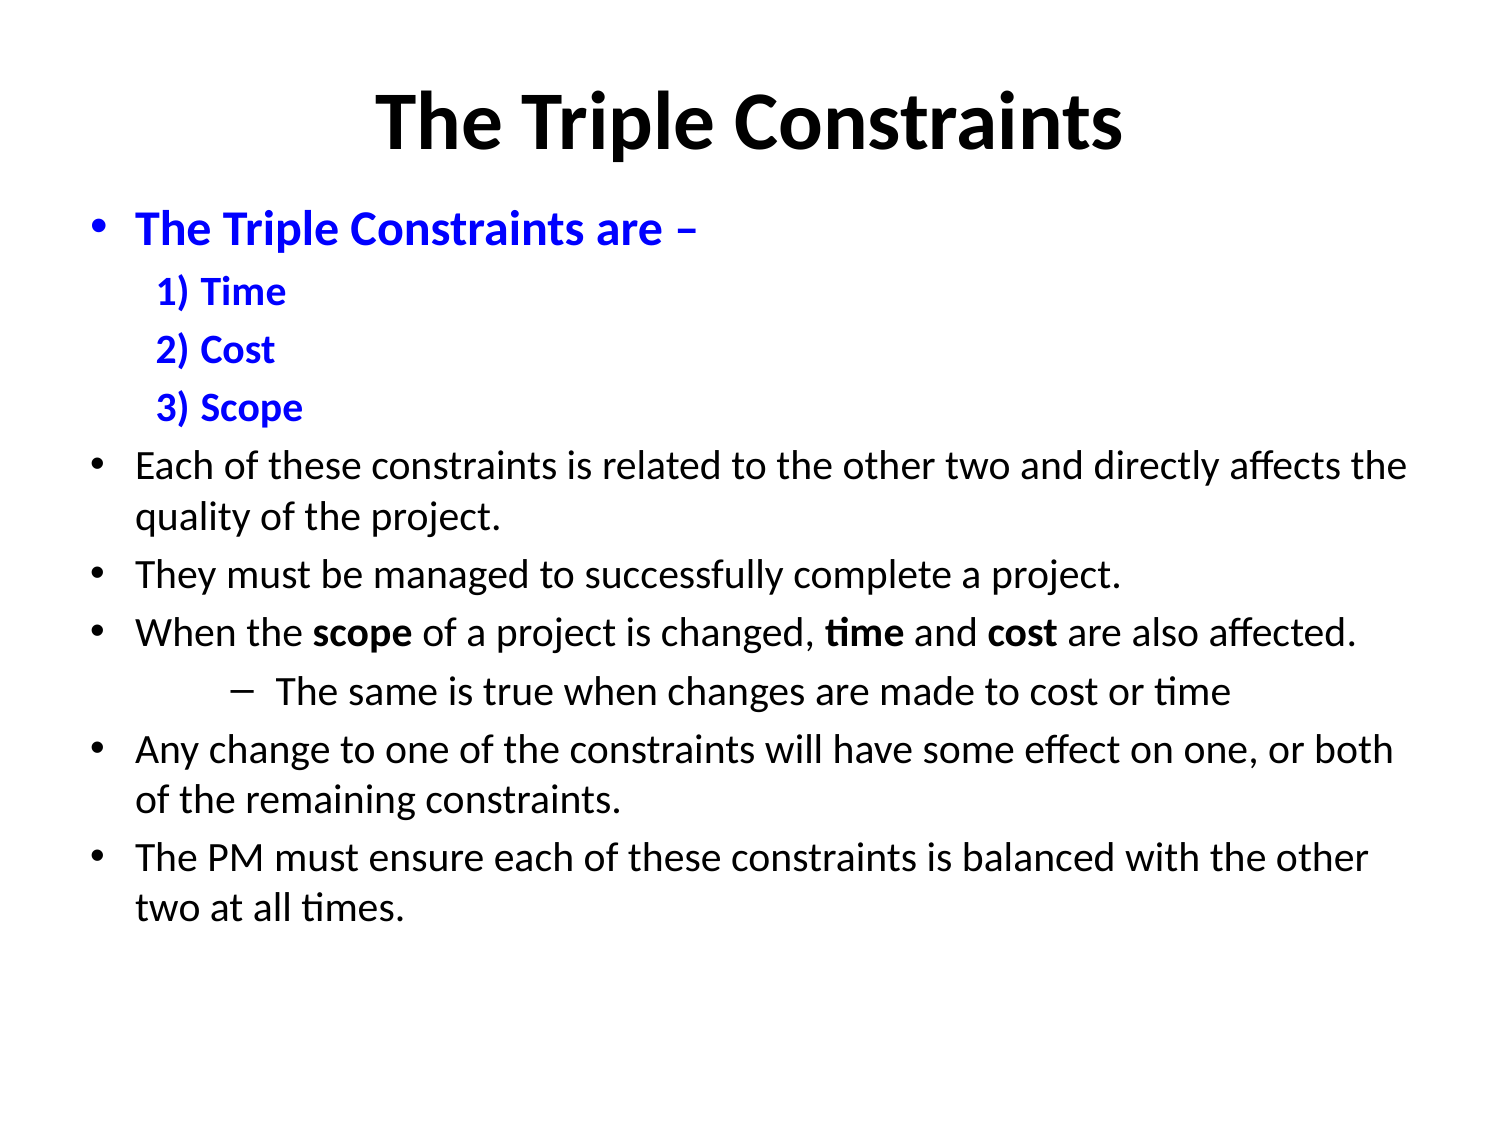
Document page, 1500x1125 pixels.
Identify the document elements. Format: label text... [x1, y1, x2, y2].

list The Triple Constraints are – Time Cost Scope Each of these constraints is related to the other two and directly affects the quality of the project. They must be managed to successfully complete a project. When the scope of a project is changed, time and cost are also affected. The same is true when changes are made to cost or time Any change to one of the constraints will have some effect on one, or both of the remaining constraints. The PM must ensure each of these constraints is balanced with the other two at all times. [75, 187, 1425, 1013]
title The Triple Constraints [75, 45, 1425, 187]
